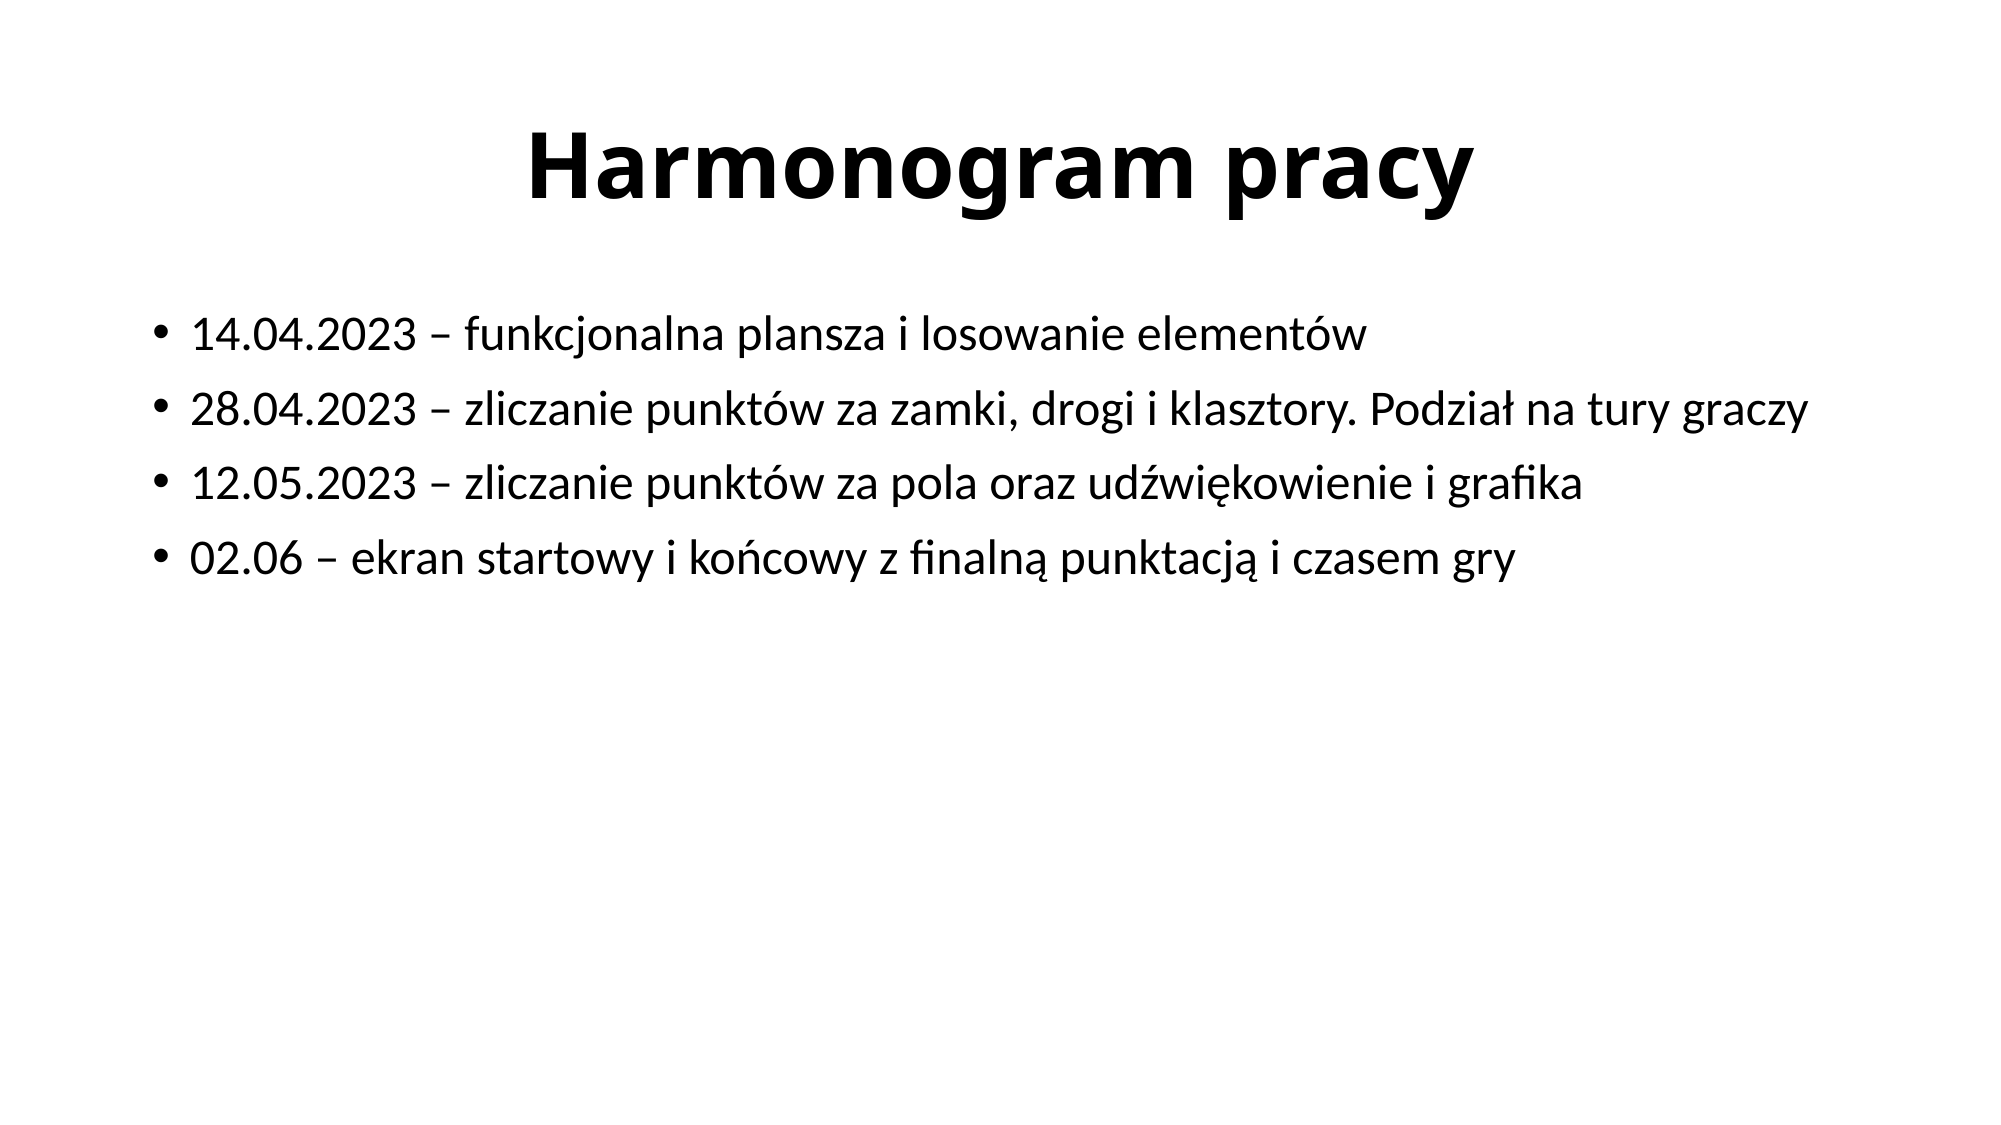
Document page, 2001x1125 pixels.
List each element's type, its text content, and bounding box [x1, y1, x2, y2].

title Harmonogram pracy [137, 59, 1863, 278]
list 14.04.2023 – funkcjonalna plansza i losowanie elementów 28.04.2023 – zliczanie punktów za zamki, drogi i klasztory. Podział na tury graczy 12.05.2023 – zliczanie punktów za pola oraz udźwiękowienie i grafika 02.06 – ekran startowy i końcowy z finalną punktacją i czasem gry [137, 299, 1863, 1014]
